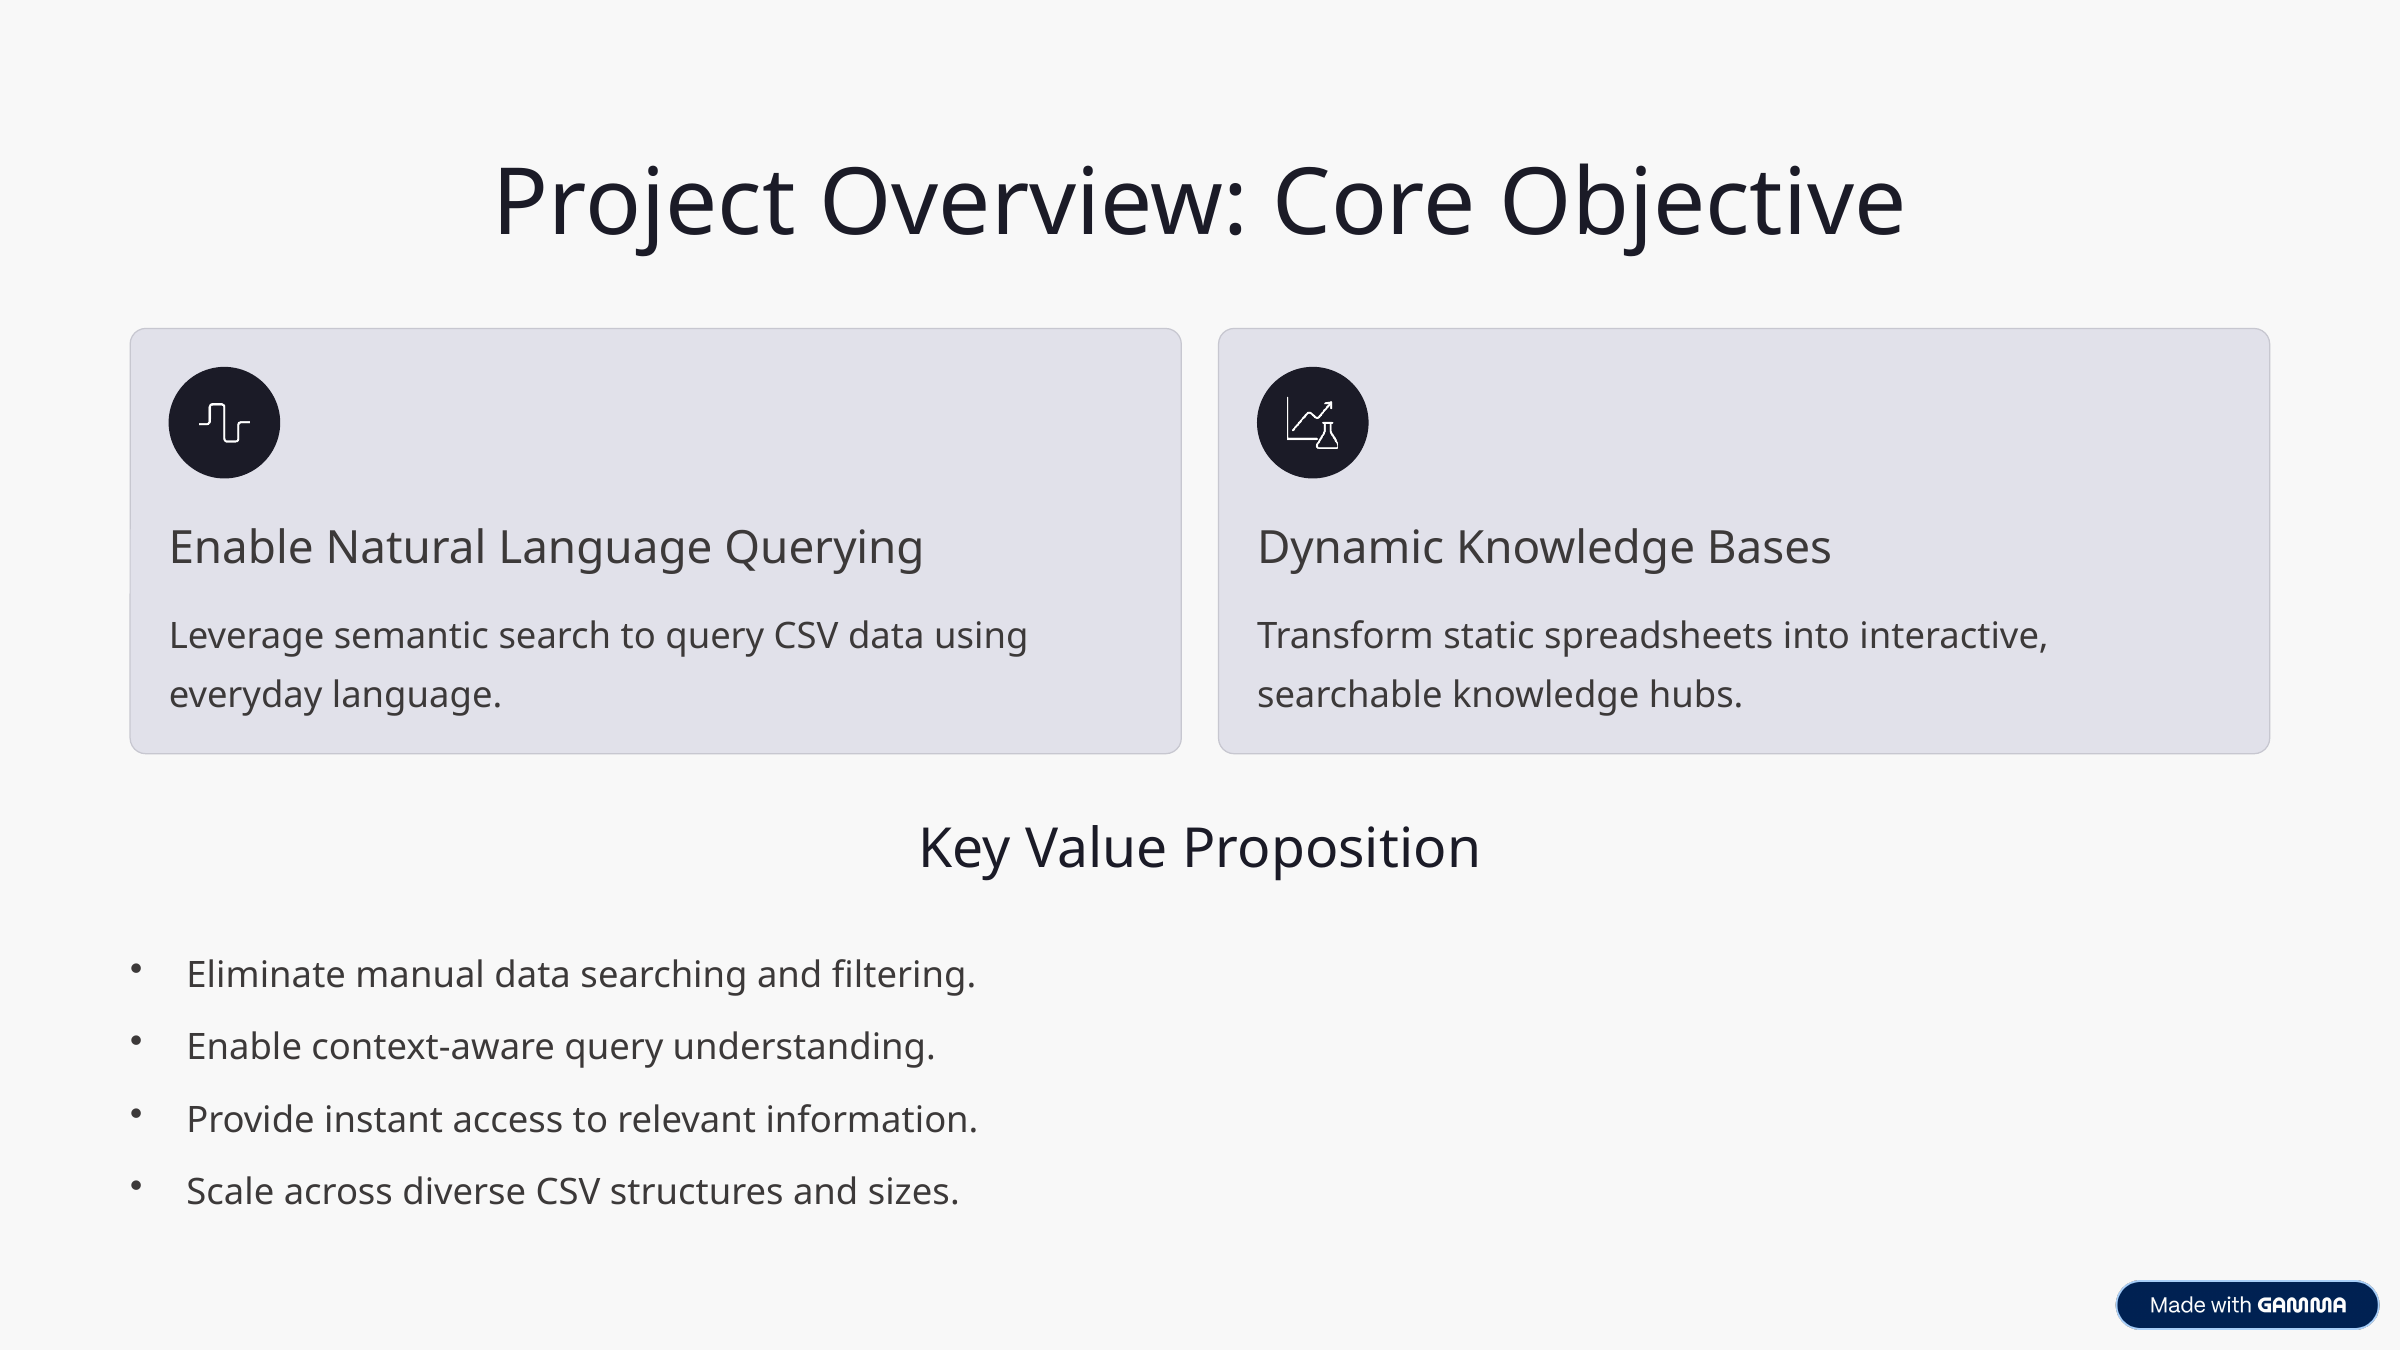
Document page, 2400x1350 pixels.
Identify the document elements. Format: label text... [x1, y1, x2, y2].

text_box Provide instant access to relevant information. [130, 1080, 2270, 1140]
text_box [1256, 366, 1369, 479]
text_box [130, 328, 1182, 754]
text_box Key Value Proposition [920, 809, 1480, 880]
text_box Enable Natural Language Querying [168, 515, 925, 574]
text_box Leverage semantic search to query CSV data using everyday language. [168, 596, 1143, 716]
text_box [1218, 328, 2270, 754]
picture [2106, 1271, 2389, 1339]
text_box Dynamic Knowledge Bases [1257, 515, 1845, 574]
text_box Transform static spreadsheets into interactive, searchable knowledge hubs. [1256, 596, 2232, 716]
picture [1287, 391, 1338, 455]
picture [199, 391, 250, 455]
text_box Scale across diverse CSV structures and sizes. [130, 1152, 2270, 1213]
text_box Enable context-aware query understanding. [130, 1007, 2270, 1068]
text_box Eliminate manual data searching and filtering. [130, 935, 2270, 995]
text_box [168, 366, 281, 479]
text_box Project Overview: Core Objective [496, 137, 1904, 254]
